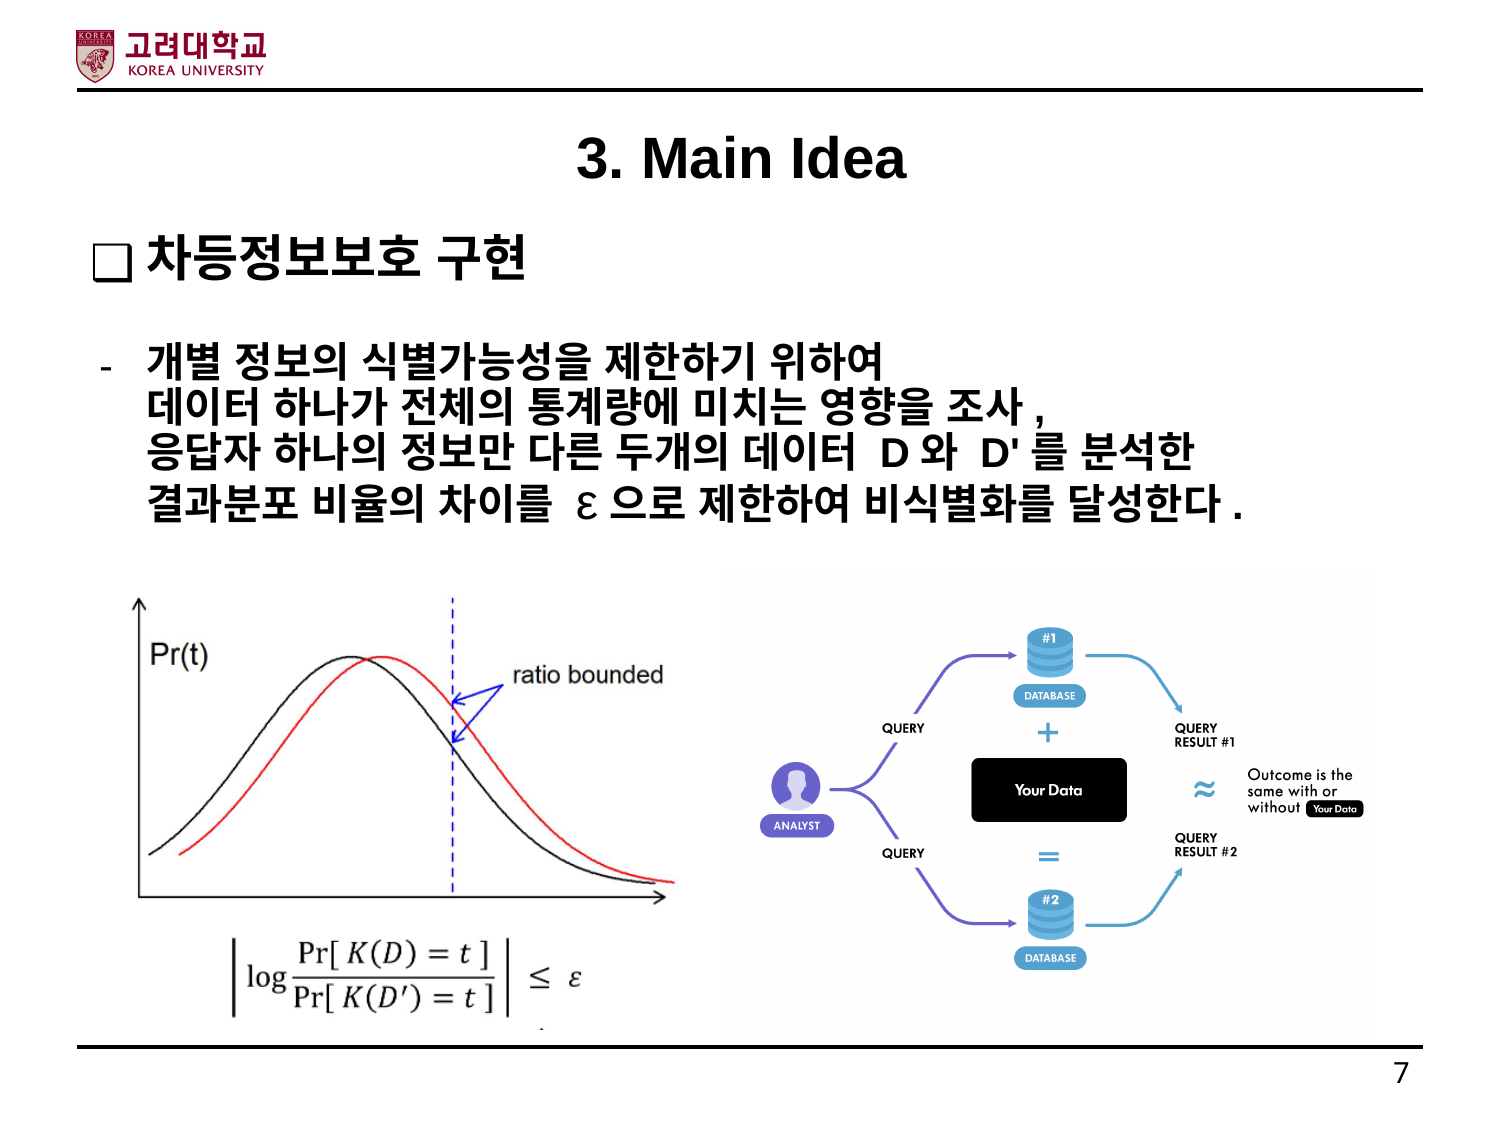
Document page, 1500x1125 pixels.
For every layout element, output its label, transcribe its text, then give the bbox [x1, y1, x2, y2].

picture [126, 581, 680, 917]
text_box 7 [1074, 1046, 1425, 1106]
picture [211, 921, 594, 1031]
title 3. Main Idea [75, 101, 1425, 208]
picture [76, 30, 266, 83]
picture [723, 567, 1376, 1038]
list 차등정보보호 구현 개별 정보의 식별가능성을 제한하기 위하여 데이터 하나가 전체의 통계량에 미치는 영향을 조사, 응답자 하나의 정보만 다른 두개의 데이터 D와 D'를 분석한 결과분포 비율의 차이를 ε으로 제한하여 비식별화를 달성한다. [75, 226, 1425, 1012]
